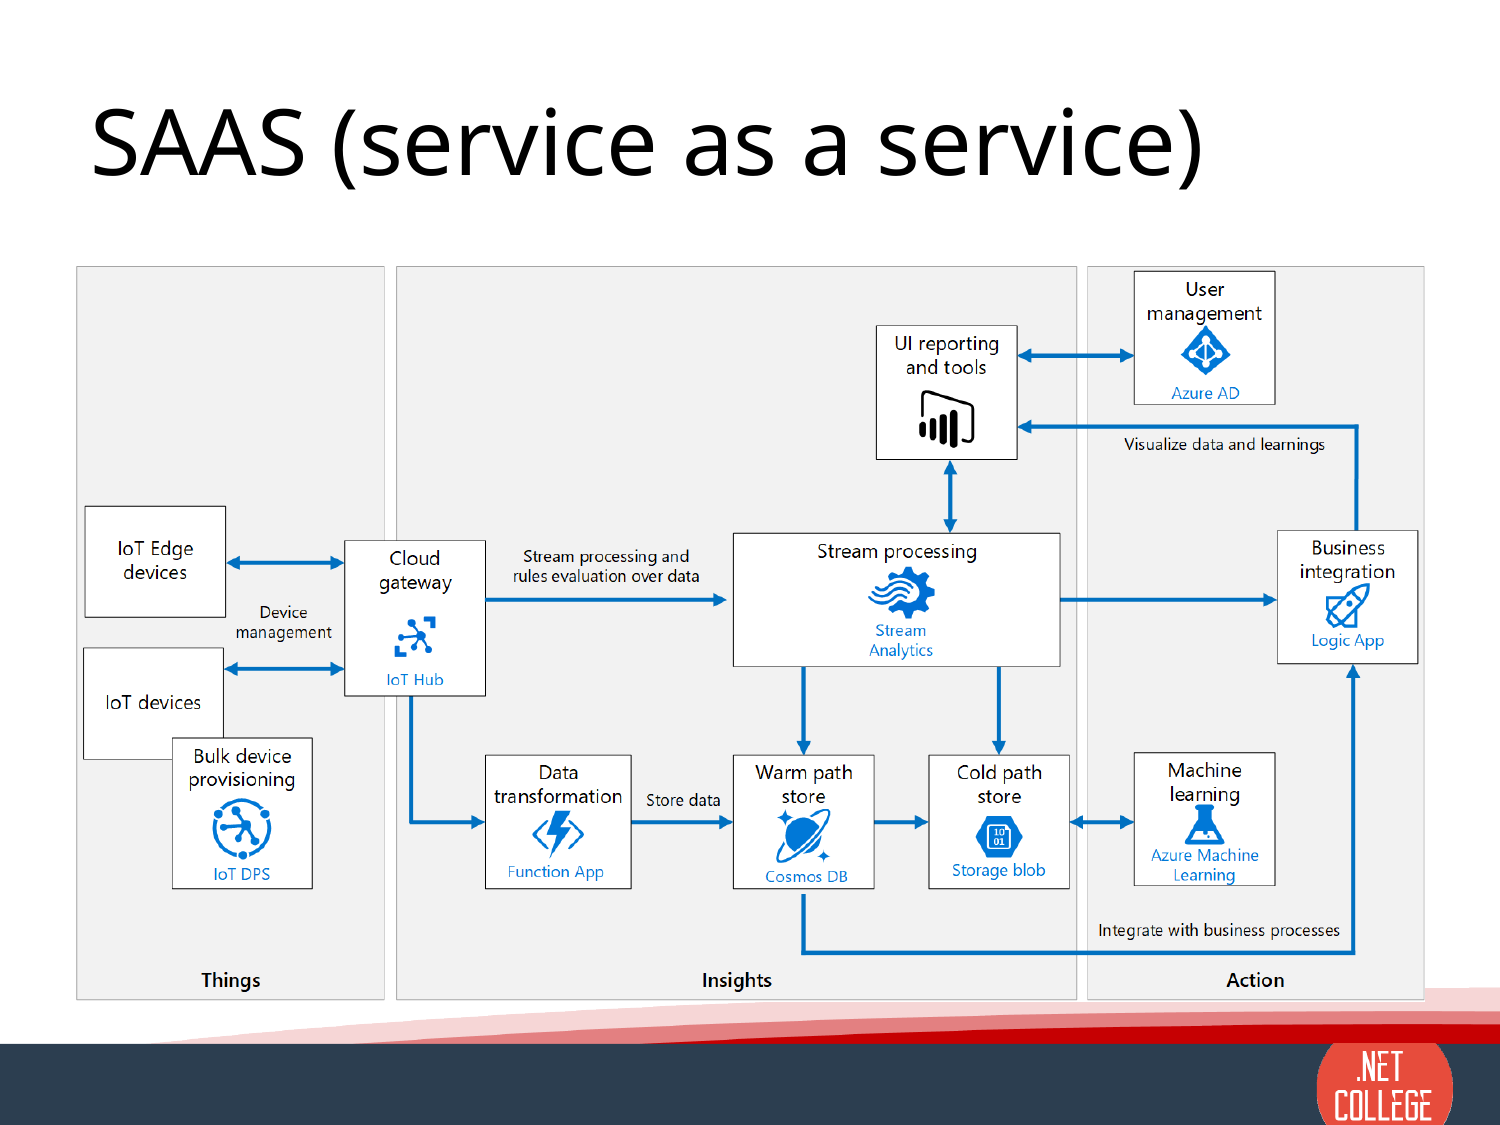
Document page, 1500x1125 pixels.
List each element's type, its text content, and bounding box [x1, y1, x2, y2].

picture [53, 987, 1500, 1125]
title SAAS (service as a service) [75, 45, 1425, 233]
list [74, 265, 1426, 1002]
